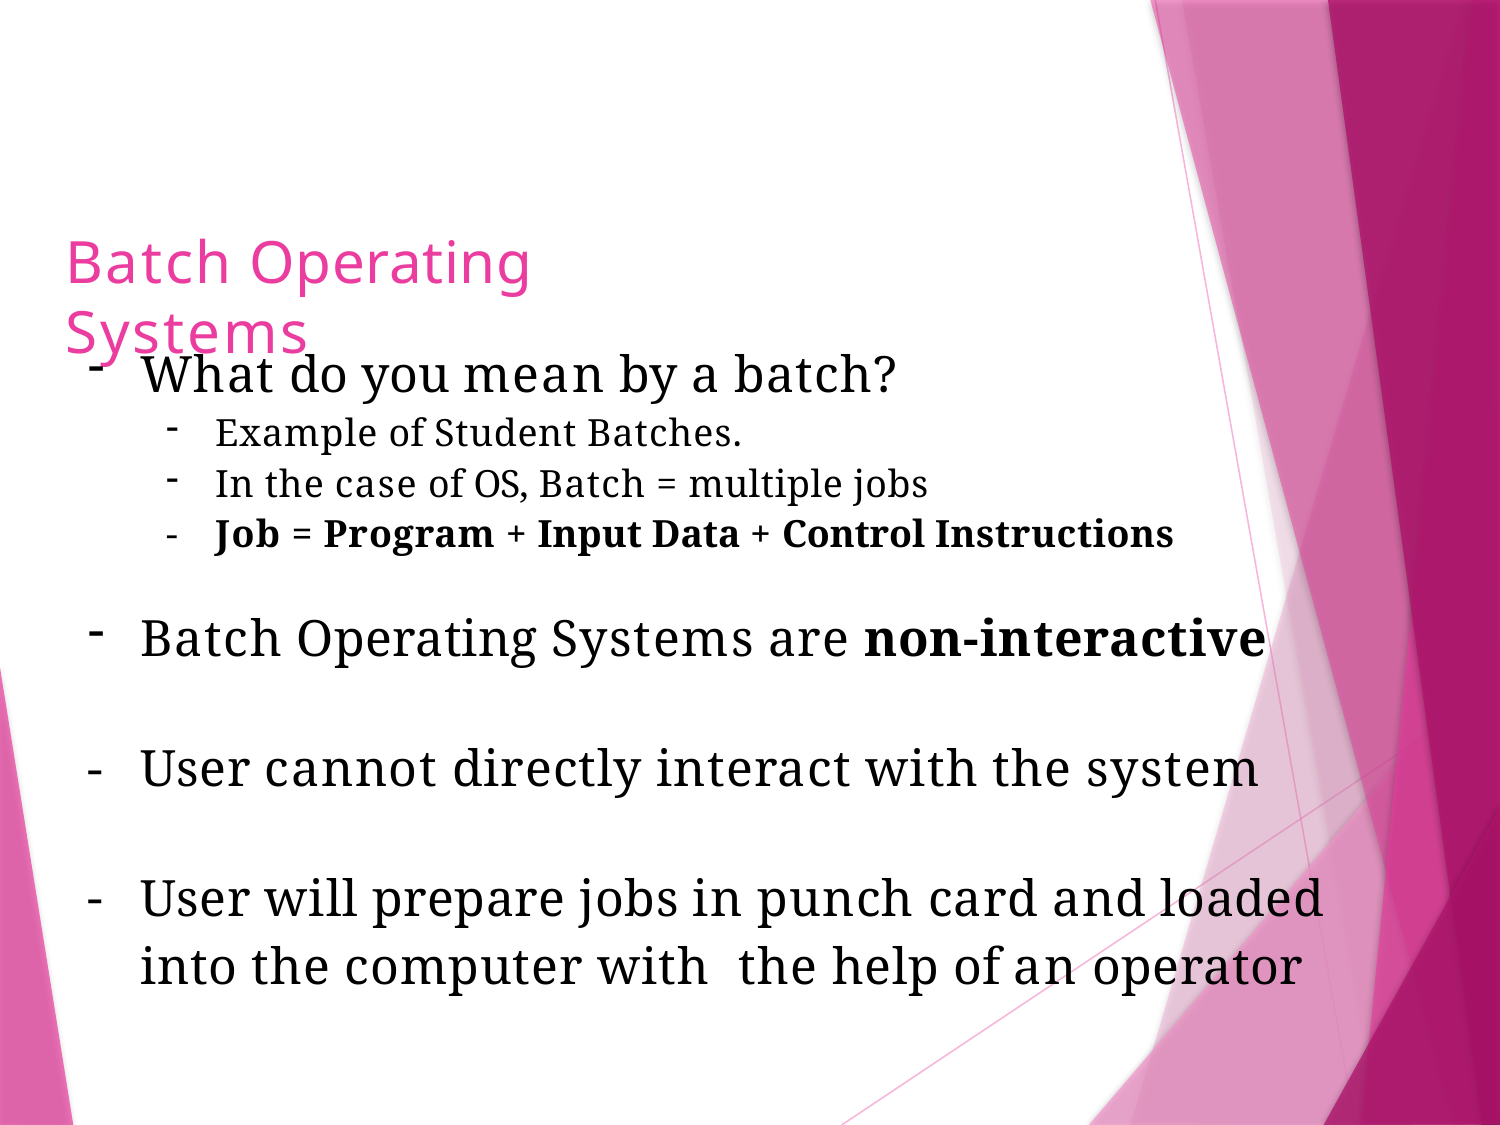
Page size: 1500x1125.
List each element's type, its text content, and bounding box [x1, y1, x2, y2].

text_box What do you mean by a batch? Example of Student Batches. In the case of OS, Batch = multiple jobs Job = Program + Input Data + Control Instructions Batch Operating Systems are non-interactive User cannot directly interact with the system User will prepare jobs in punch card and loaded into the computer with the help of an operator [86, 331, 1399, 995]
title Batch Operating Systems [63, 223, 759, 414]
